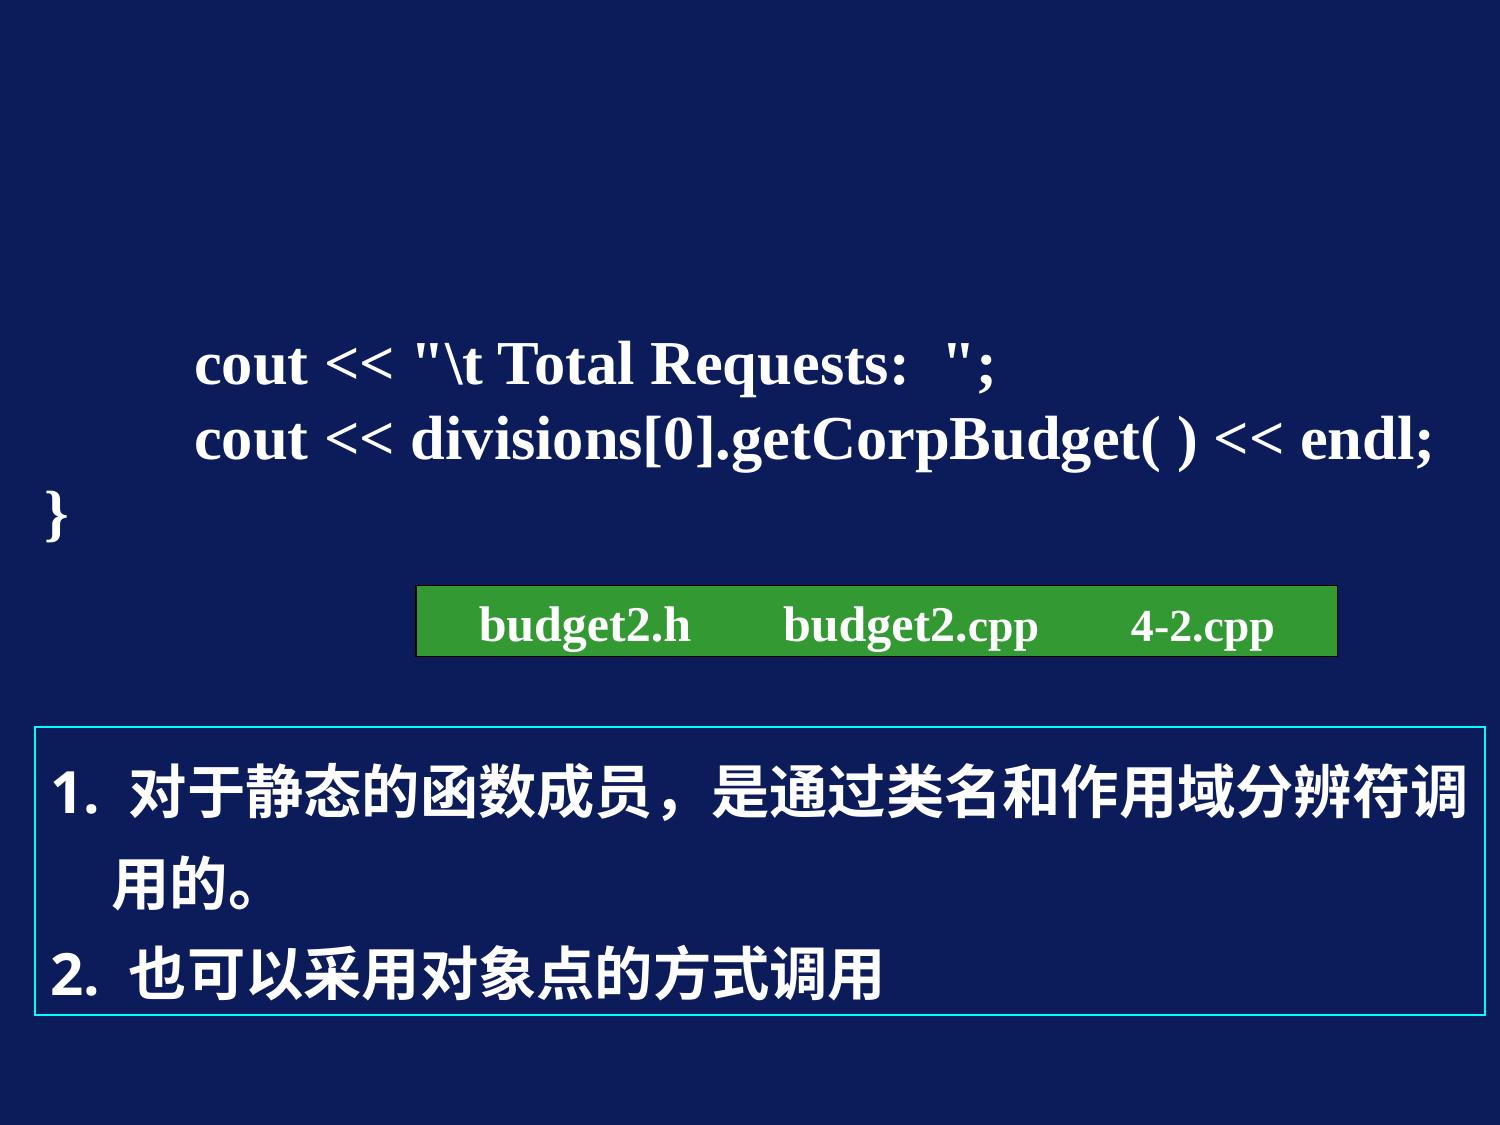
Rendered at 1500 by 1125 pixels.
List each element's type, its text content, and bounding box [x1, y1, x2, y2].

text_box budget2.h budget2.cpp 4-2.cpp [416, 585, 1338, 657]
text_box 1. 对于静态的函数成员，是通过类名和作用域分辨符调用的。 2. 也可以采用对象点的方式调用 [35, 727, 1486, 1015]
text_box cout << "\t Total Requests: "; cout << divisions[0].getCorpBudget( ) << endl; } [29, 314, 1480, 554]
